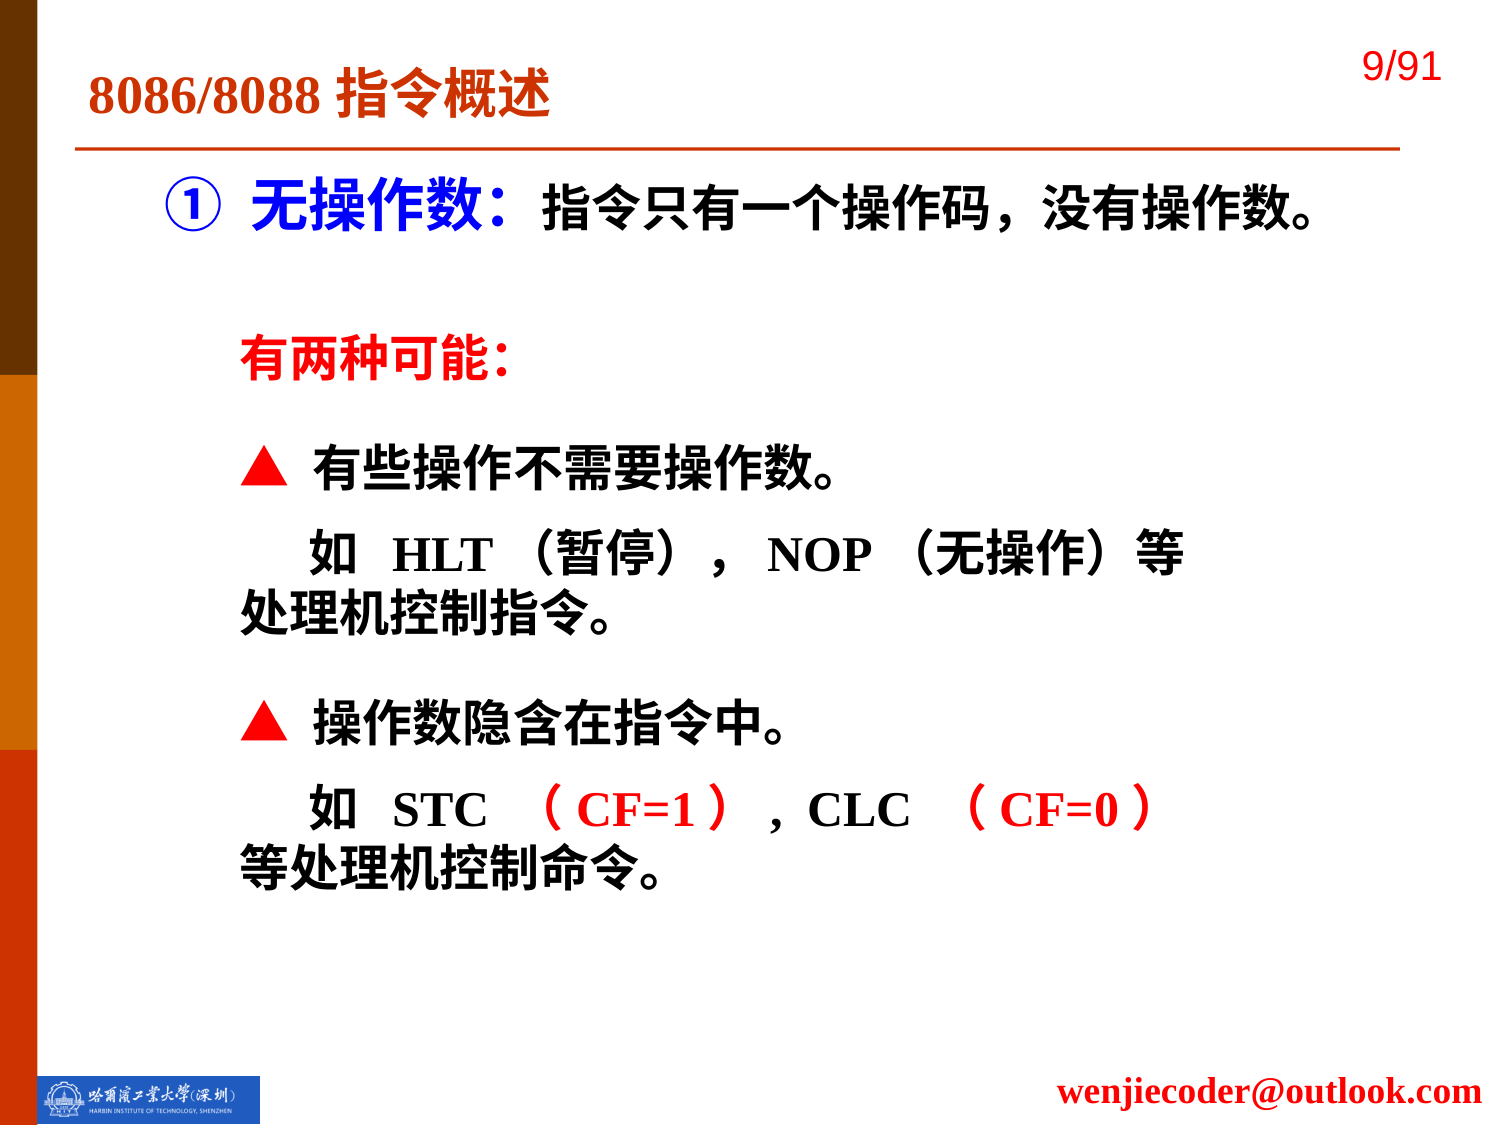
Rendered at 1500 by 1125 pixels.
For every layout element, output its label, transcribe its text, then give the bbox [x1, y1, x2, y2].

text_box ① 无操作数：指令只有一个操作码，没有操作数。 [149, 160, 1363, 246]
picture [37, 1076, 260, 1124]
text_box 8086/8088指令概述 [74, 52, 1123, 132]
text_box 有两种可能： ▲ 有些操作不需要操作数。 如 HLT（暂停），NOP（无操作）等处理机控制指令。 ▲ 操作数隐含在指令中。 如 STC （CF=1）, CLC （CF=0）等处理机控制命令。 [150, 319, 1238, 905]
